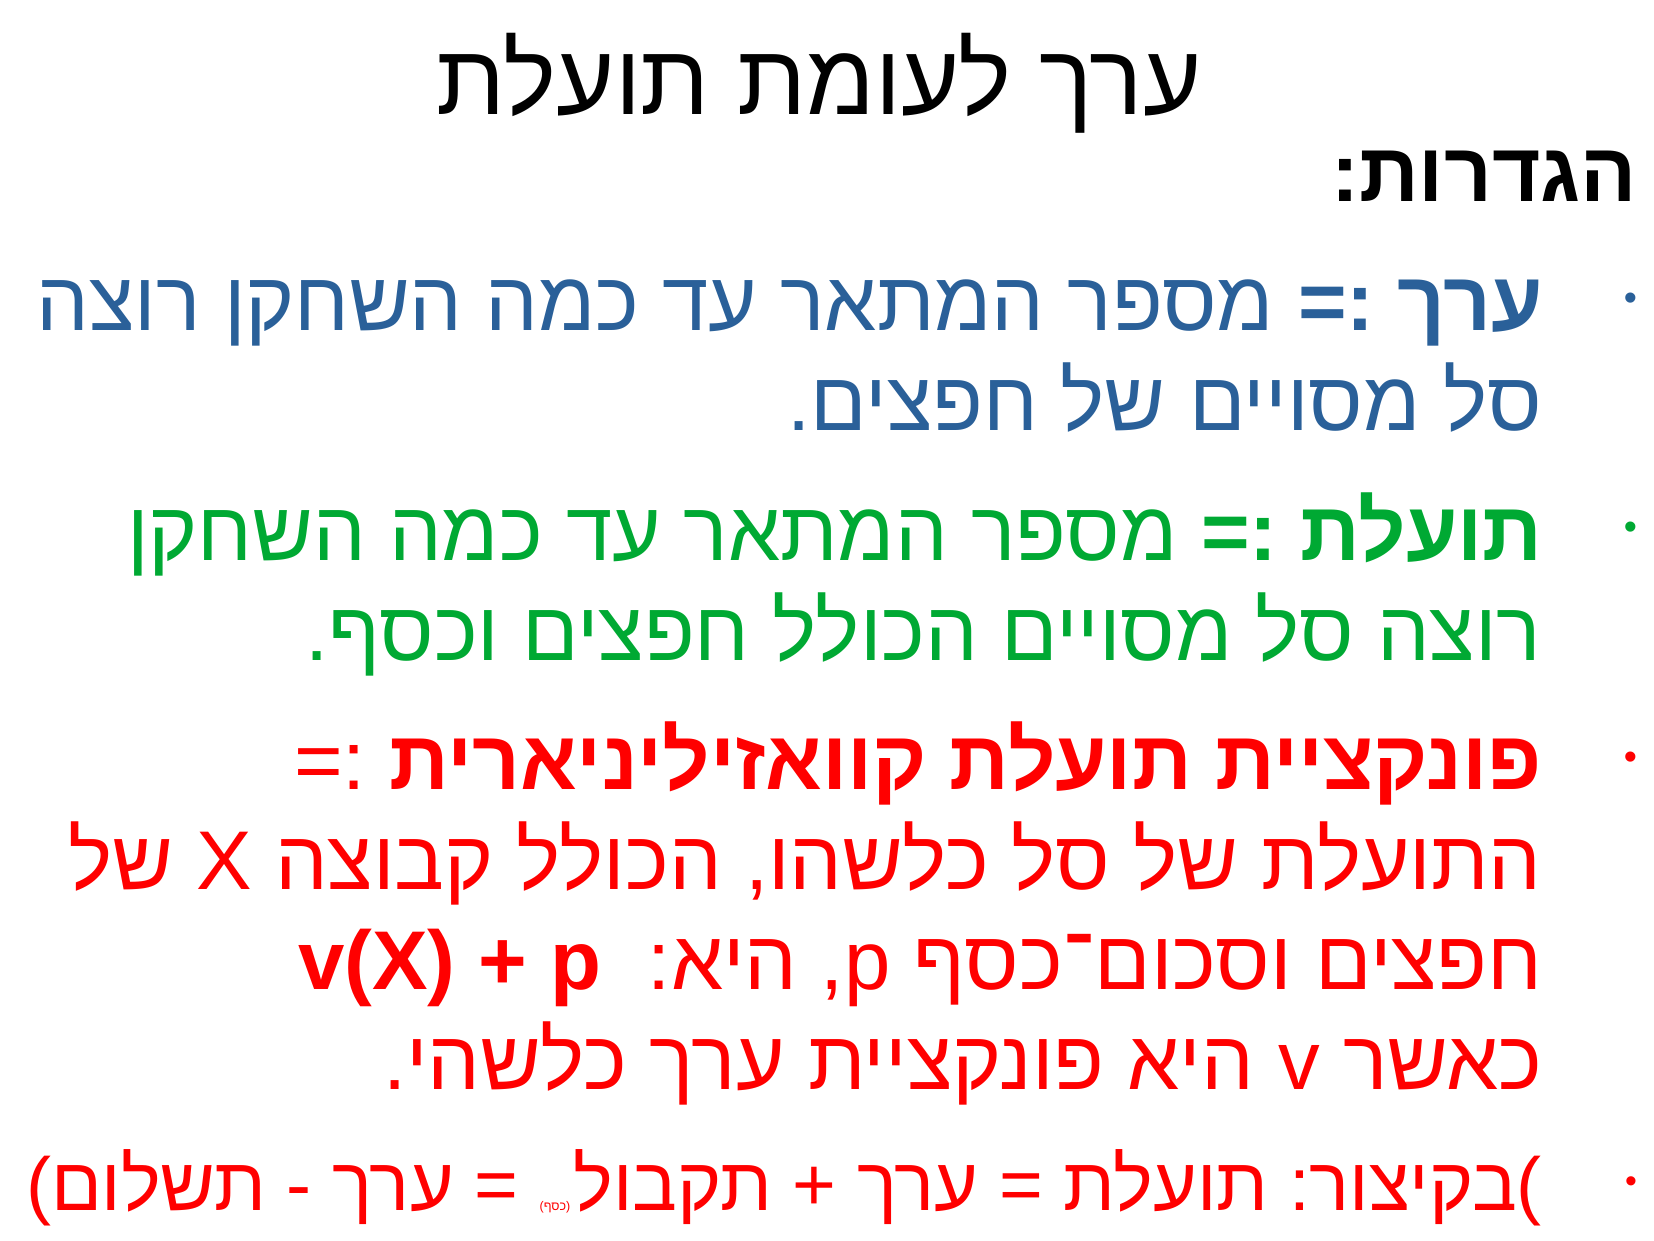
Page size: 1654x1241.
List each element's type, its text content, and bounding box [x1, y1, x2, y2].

list הגדרות: ערך := מספר המתאר עד כמה השחקן רוצה סל מסויים של חפצים. תועלת := מספר המתאר עד כמה השחקן רוצה סל מסויים הכולל חפצים וכסף. פונקציית תועלת קוואזיליניארית := התועלת של סל כלשהו, הכולל קבוצה X של חפצים וסכום־כסף p, היא: v(X) + p כאשר v היא פונקציית ערך כלשהי. )בקיצור: תועלת = ערך + תקבול (כסף) = ערך - תשלום) [16, 117, 1637, 1208]
title ערך לעומת תועלת [0, 0, 1654, 150]
